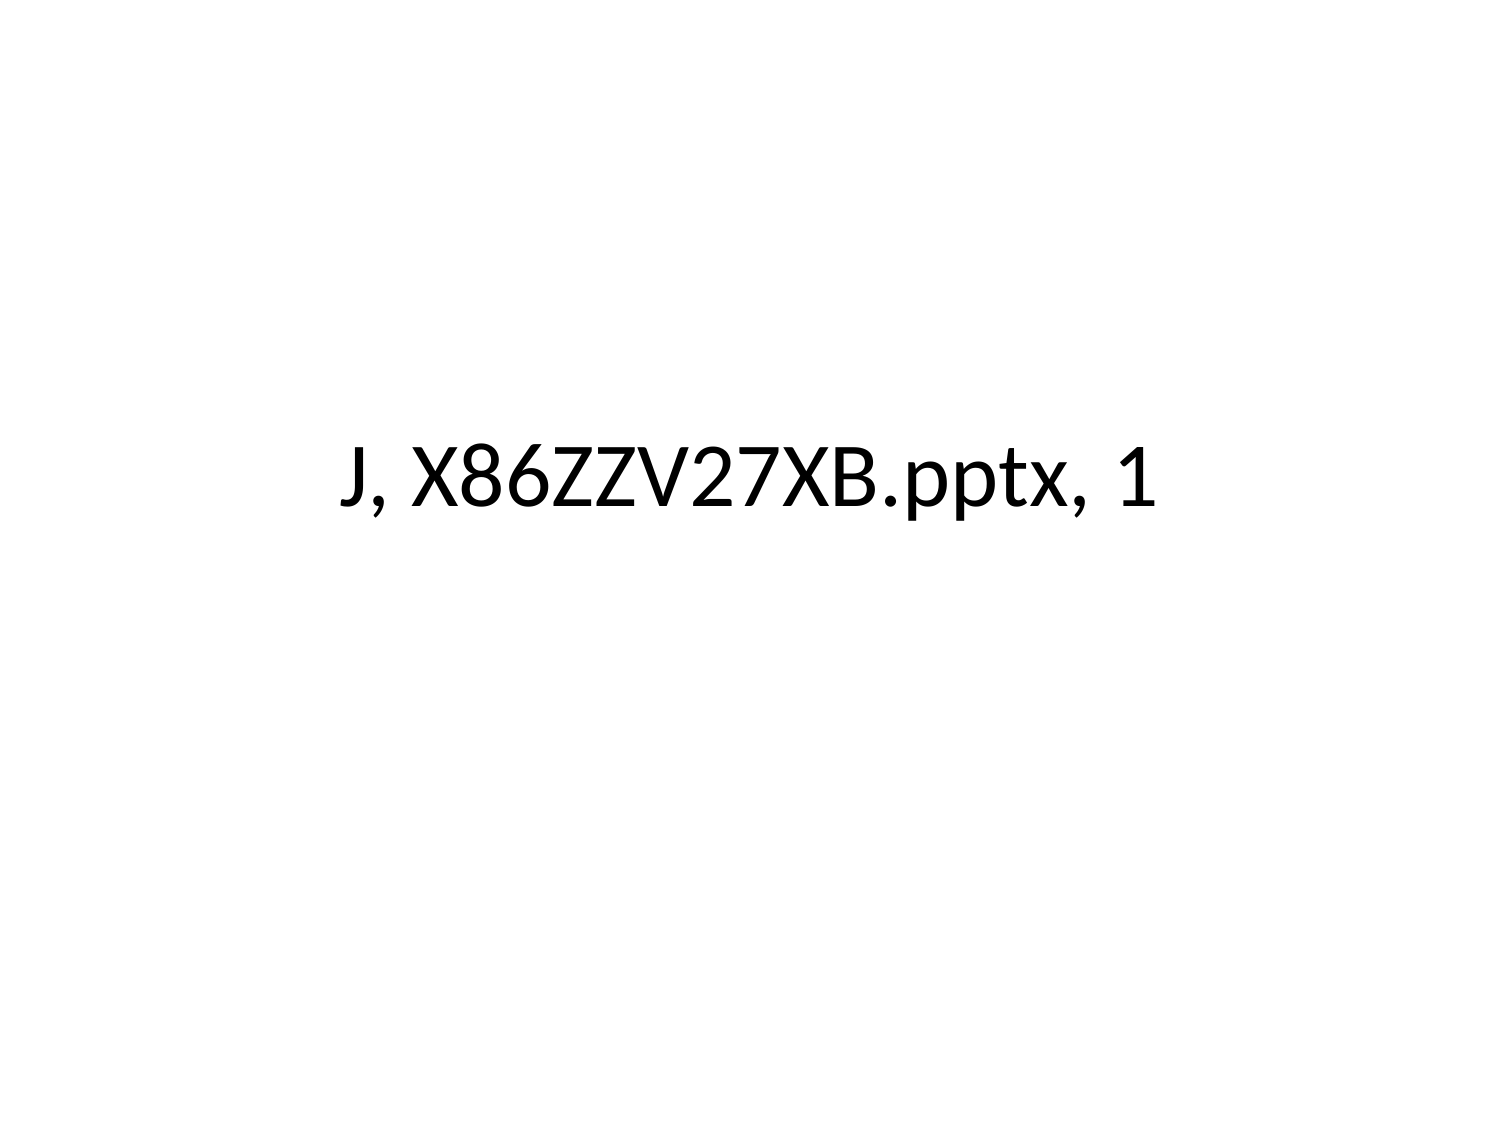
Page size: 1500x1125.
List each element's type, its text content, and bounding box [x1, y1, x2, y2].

title J, X86ZZV27XB.pptx, 1 [112, 349, 1388, 591]
